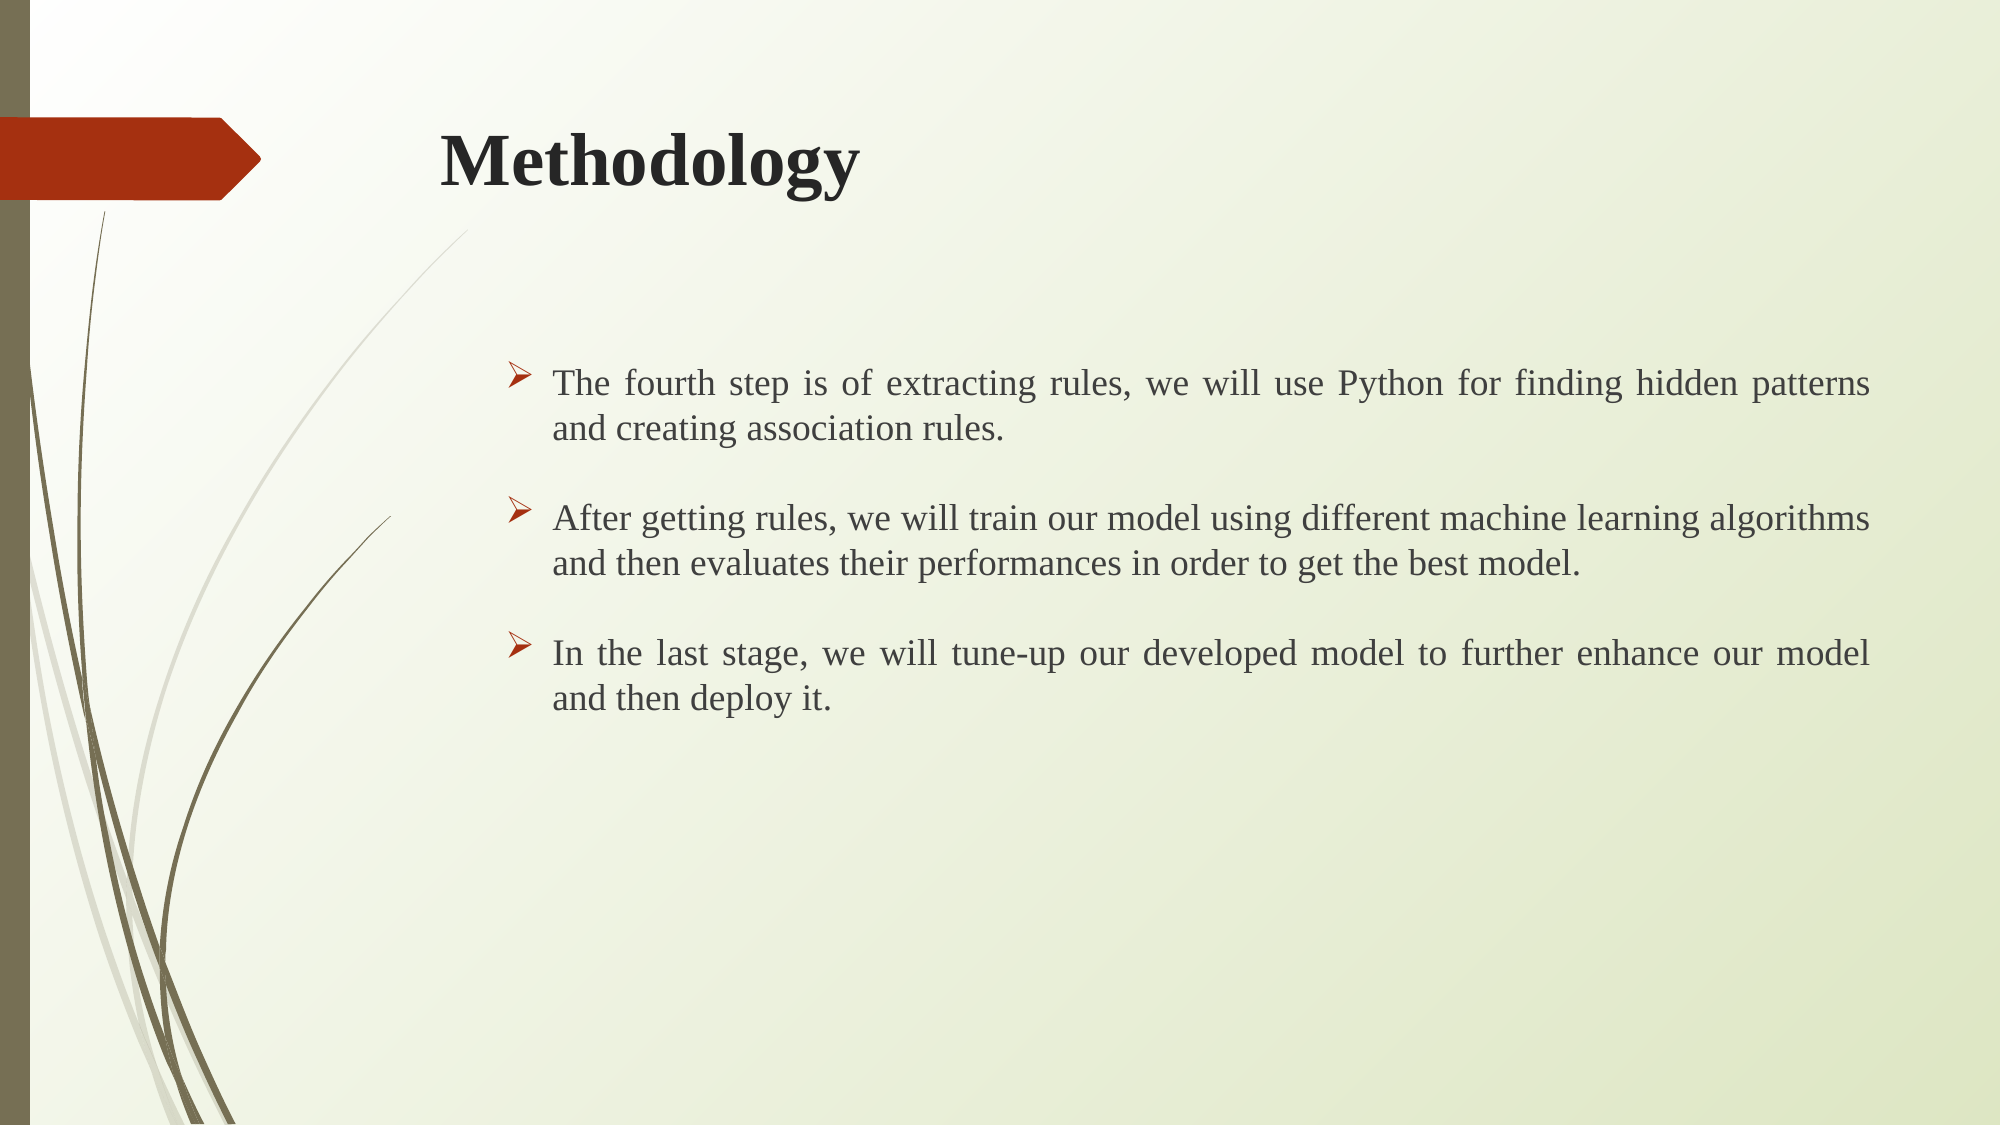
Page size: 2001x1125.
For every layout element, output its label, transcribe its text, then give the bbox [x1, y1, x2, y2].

title Methodology [425, 102, 1888, 313]
text_box The fourth step is of extracting rules, we will use Python for finding hidden patterns and creating association rules. After getting rules, we will train our model using different machine learning algorithms and then evaluates their performances in order to get the best model. In the last stage, we will tune-up our developed model to further enhance our model and then deploy it. [424, 349, 1888, 841]
